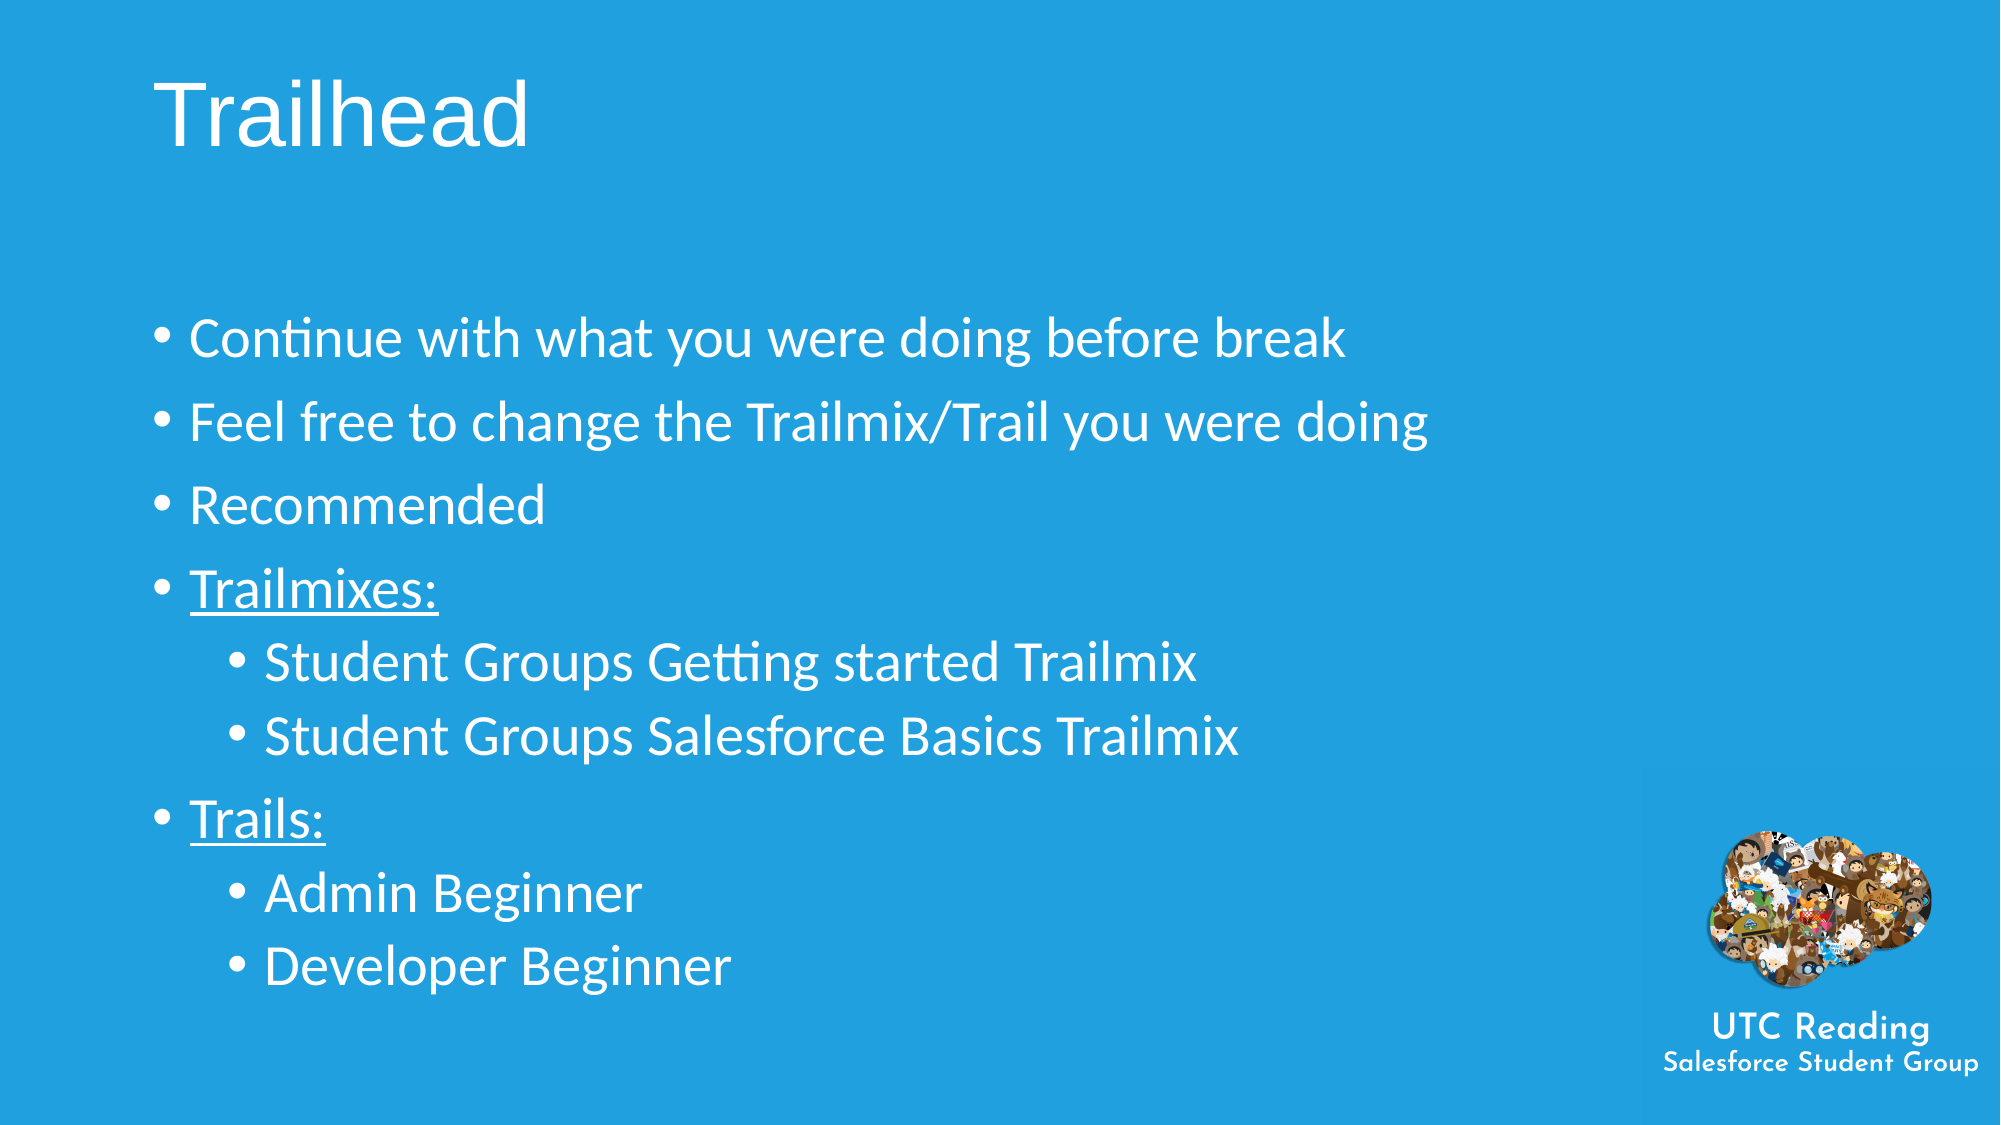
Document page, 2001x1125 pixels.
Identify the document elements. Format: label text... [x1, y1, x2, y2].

title Trailhead [137, 59, 1863, 278]
list Continue with what you were doing before break Feel free to change the Trailmix/Trail you were doing Recommended Trailmixes: Student Groups Getting started Trailmix Student Groups Salesforce Basics Trailmix Trails: Admin Beginner Developer Beginner [137, 299, 1863, 1029]
picture [1642, 767, 2000, 1125]
